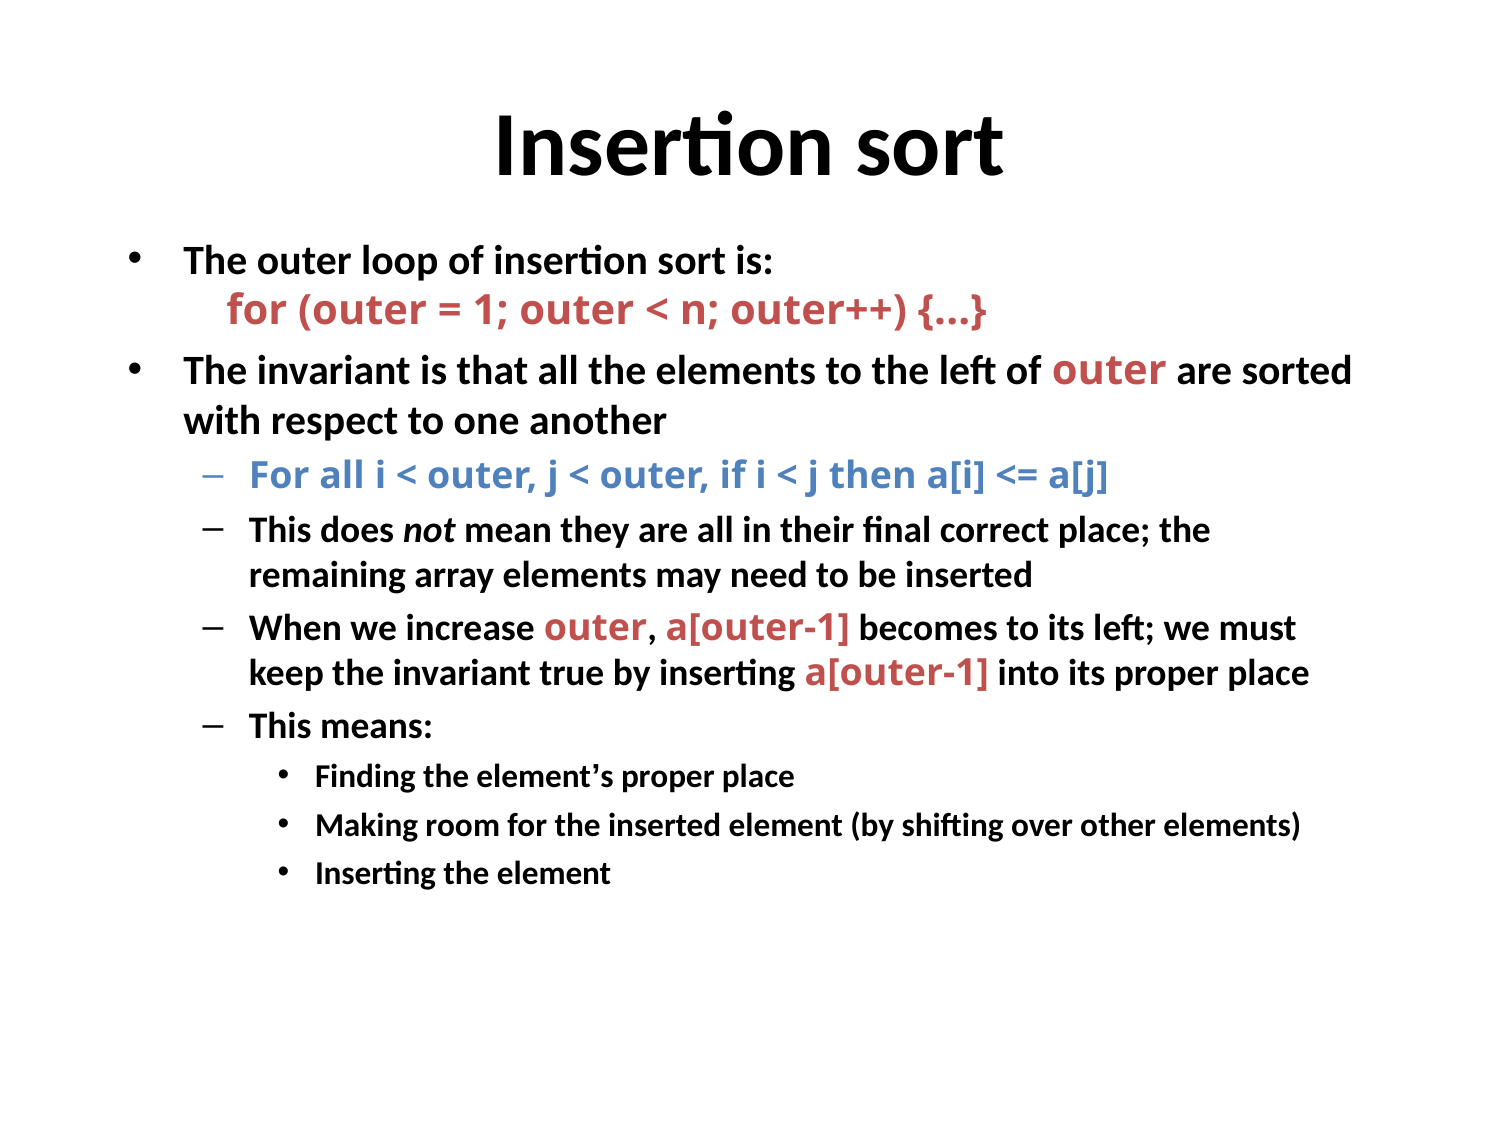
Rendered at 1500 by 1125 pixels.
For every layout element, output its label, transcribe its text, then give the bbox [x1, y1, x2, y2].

text_box The outer loop of insertion sort is: for (outer = 1; outer < n; outer++) {...} The invariant is that all the elements to the left of outer are sorted with respect to one another For all i < outer, j < outer, if i < j then a[i] <= a[j] This does not mean they are all in their final correct place; the remaining array elements may need to be inserted When we increase outer, a[outer-1] becomes to its left; we must keep the invariant true by inserting a[outer-1] into its proper place This means: Finding the element’s proper place Making room for the inserted element (by shifting over other elements) Inserting the element [112, 224, 1388, 1050]
text_box Insertion sort [74, 45, 1425, 233]
